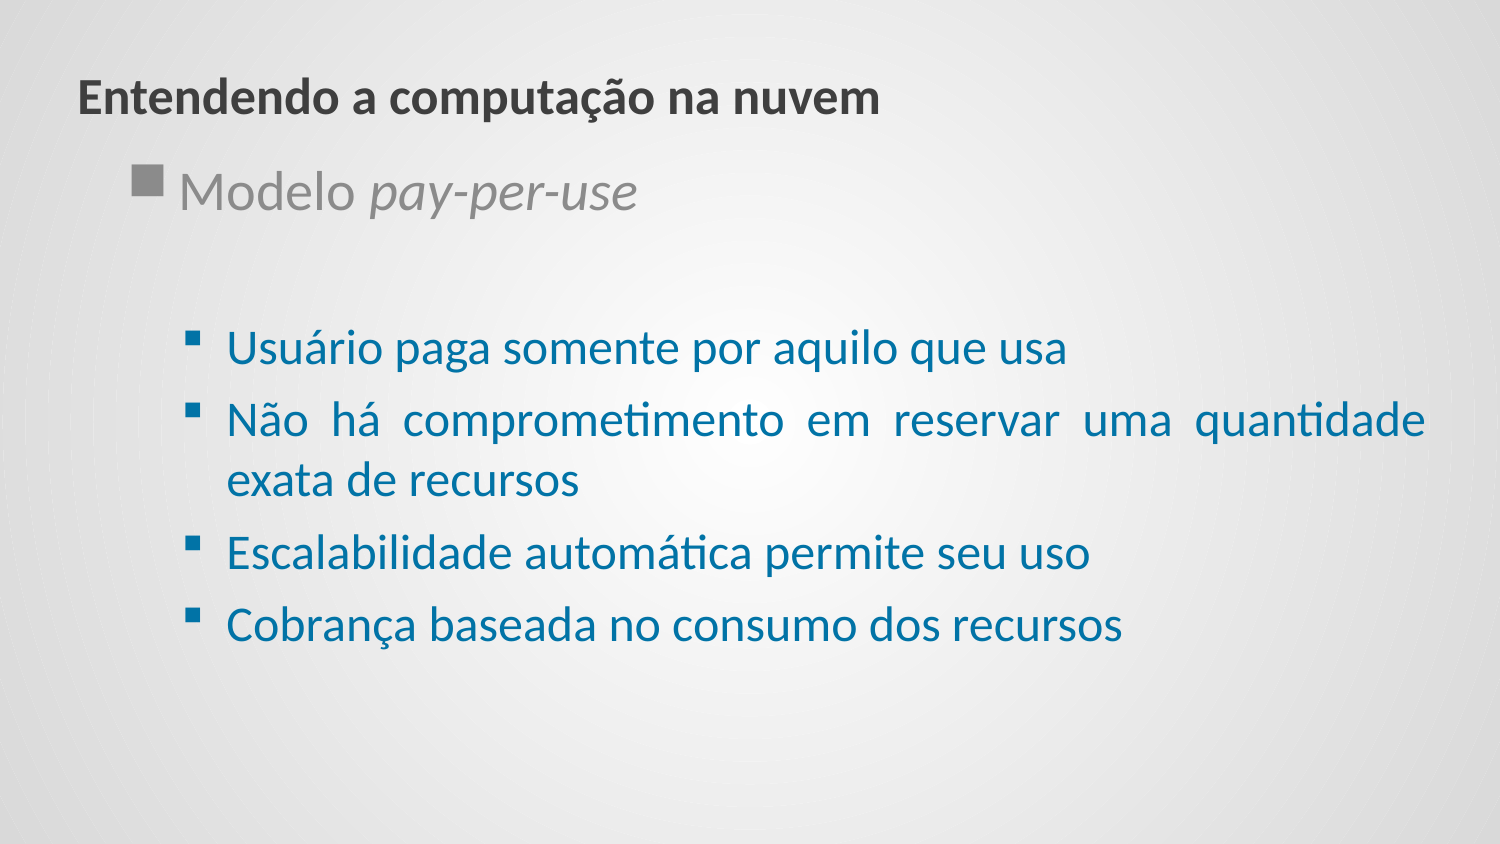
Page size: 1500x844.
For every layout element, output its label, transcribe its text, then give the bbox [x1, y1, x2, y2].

text_box Modelo pay-per-use Usuário paga somente por aquilo que usa Não há comprometimento em reservar uma quantidade exata de recursos Escalabilidade automática permite seu uso Cobrança baseada no consumo dos recursos [91, 146, 1442, 672]
title Entendendo a computação na nuvem [62, 3, 1375, 185]
